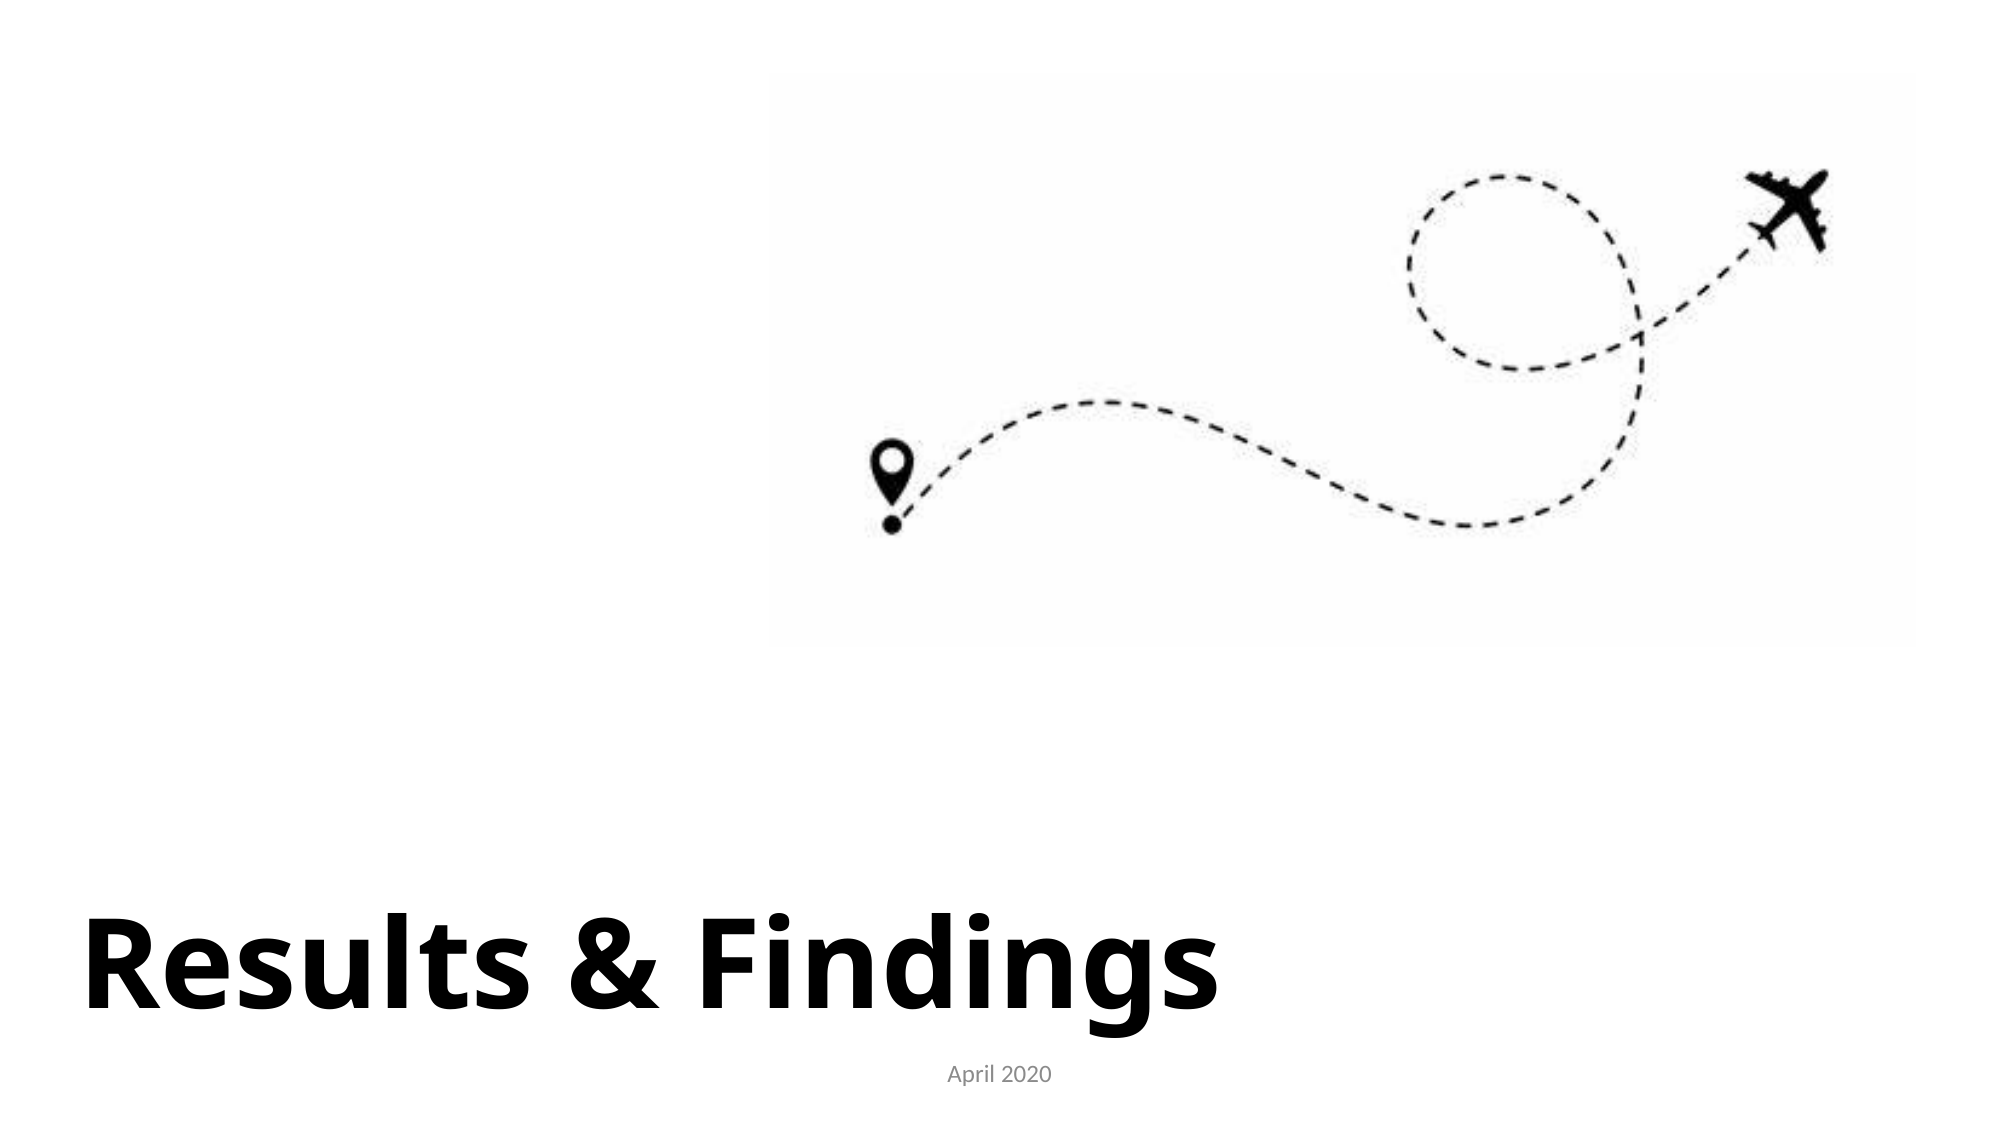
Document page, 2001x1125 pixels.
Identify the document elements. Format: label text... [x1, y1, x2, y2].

picture [769, 73, 1916, 647]
title Results & Findings [63, 871, 1789, 1043]
footer April 2020 [662, 1042, 1338, 1103]
